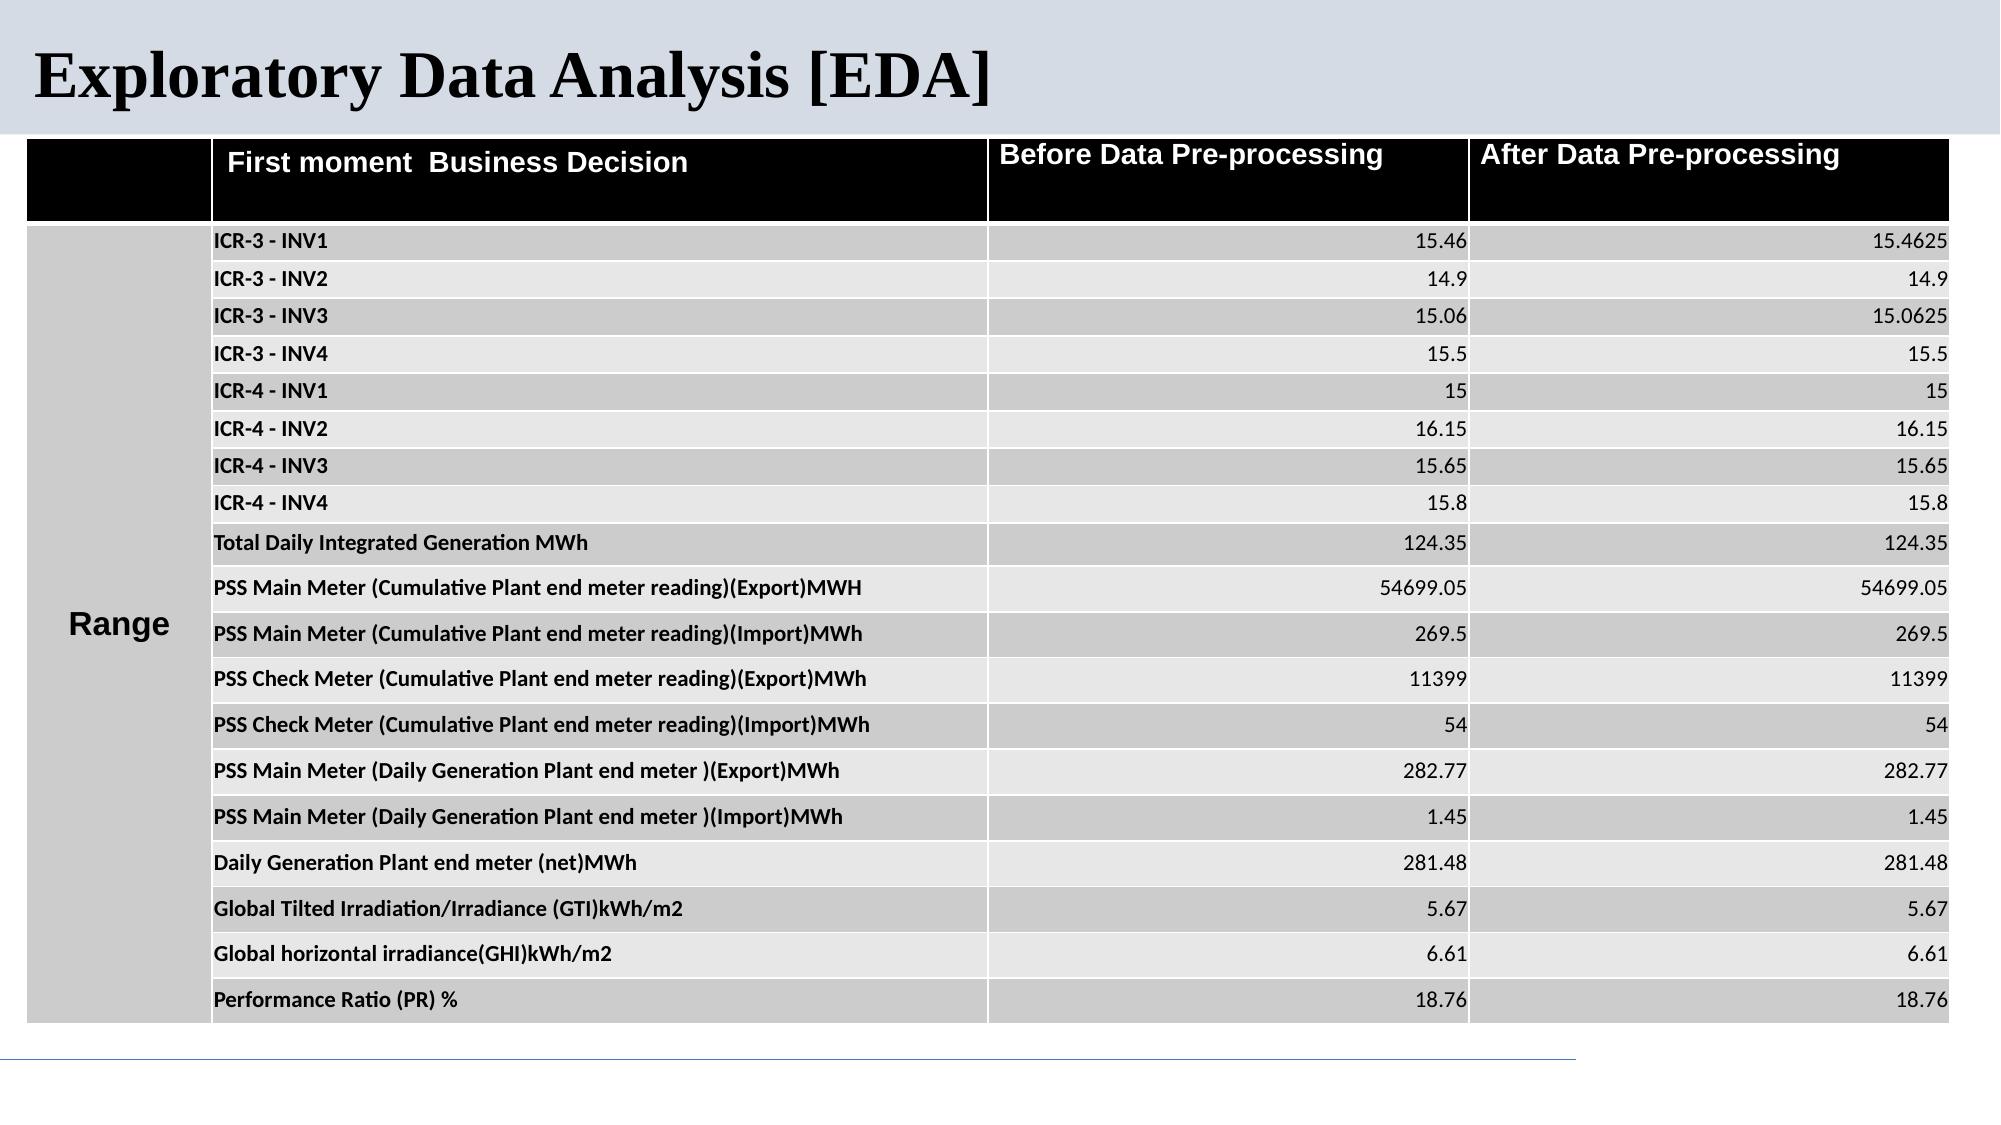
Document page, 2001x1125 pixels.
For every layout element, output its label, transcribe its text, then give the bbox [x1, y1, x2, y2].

table_cell Daily Generation Plant end meter (net)MWh [213, 842, 987, 886]
table_cell 124.35 [1470, 524, 1949, 565]
table_cell 15.4625 [1470, 226, 1949, 260]
table_cell 54699.05 [1470, 567, 1949, 611]
table_cell PSS Check Meter (Cumulative Plant end meter reading)(Export)MWh [213, 658, 987, 702]
table_cell 18.76 [989, 979, 1468, 1023]
table_cell 1.45 [1470, 796, 1949, 840]
table_cell PSS Main Meter (Cumulative Plant end meter reading)(Import)MWh [213, 613, 987, 657]
table_cell 269.5 [989, 613, 1468, 657]
table_cell 14.9 [1470, 262, 1949, 297]
table_cell ICR-4 - INV1 [213, 374, 987, 410]
table_cell 16.15 [1470, 412, 1949, 447]
table_cell 281.48 [989, 842, 1468, 886]
table_cell 54699.05 [989, 567, 1468, 611]
table_cell ICR-4 - INV2 [213, 412, 987, 447]
table_cell PSS Main Meter (Daily Generation Plant end meter )(Import)MWh [213, 796, 987, 840]
table_cell PSS Main Meter (Cumulative Plant end meter reading)(Export)MWH [213, 567, 987, 611]
table_cell 15.0625 [1470, 299, 1949, 335]
table_header After Data Pre-processing [1470, 139, 1949, 221]
table_cell ICR-3 - INV1 [213, 226, 987, 260]
table_cell 15.8 [1470, 486, 1949, 522]
table_header [27, 139, 211, 221]
table_cell 6.61 [1470, 933, 1949, 977]
table_cell 282.77 [989, 750, 1468, 794]
table_cell 14.9 [989, 262, 1468, 297]
table_cell 5.67 [989, 887, 1468, 932]
table_cell 124.35 [989, 524, 1468, 565]
table_cell Range [27, 226, 211, 1023]
table_cell PSS Check Meter (Cumulative Plant end meter reading)(Import)MWh [213, 704, 987, 748]
table_cell ICR-4 - INV3 [213, 449, 987, 485]
table_cell 6.61 [989, 933, 1468, 977]
table_cell 11399 [1470, 658, 1949, 702]
table_cell 15.65 [989, 449, 1468, 485]
table_header Before Data Pre-processing [989, 139, 1468, 221]
table_cell 5.67 [1470, 887, 1949, 932]
table_cell ICR-3 - INV2 [213, 262, 987, 297]
table_cell 15.5 [989, 337, 1468, 372]
table_cell 281.48 [1470, 842, 1949, 886]
table_cell PSS Main Meter (Daily Generation Plant end meter )(Export)MWh [213, 750, 987, 794]
table_cell 11399 [989, 658, 1468, 702]
table_cell 54 [1470, 704, 1949, 748]
table_cell 54 [989, 704, 1468, 748]
table_cell 15.8 [989, 486, 1468, 522]
table_cell ICR-3 - INV4 [213, 337, 987, 372]
table_cell Global horizontal irradiance(GHI)kWh/m2 [213, 933, 987, 977]
table_cell 282.77 [1470, 750, 1949, 794]
table_cell 15 [989, 374, 1468, 410]
table_cell 15.5 [1470, 337, 1949, 372]
table_cell 15.65 [1470, 449, 1949, 485]
table_cell 1.45 [989, 796, 1468, 840]
table_cell 15.46 [989, 226, 1468, 260]
table_cell ICR-3 - INV3 [213, 299, 987, 335]
table_cell 16.15 [989, 412, 1468, 447]
table_cell Performance Ratio (PR) % [213, 979, 987, 1023]
table_cell 269.5 [1470, 613, 1949, 657]
table_cell Total Daily Integrated Generation MWh [213, 524, 987, 565]
table_cell 15.06 [989, 299, 1468, 335]
table_cell ICR-4 - INV4 [213, 486, 987, 522]
table_header First moment Business Decision [213, 139, 987, 221]
table_cell 15 [1470, 374, 1949, 410]
table_cell Global Tilted Irradiation/Irradiance (GTI)kWh/m2 [213, 887, 987, 932]
table_cell 18.76 [1470, 979, 1949, 1023]
text_box Exploratory Data Analysis [EDA] [19, 32, 1537, 119]
